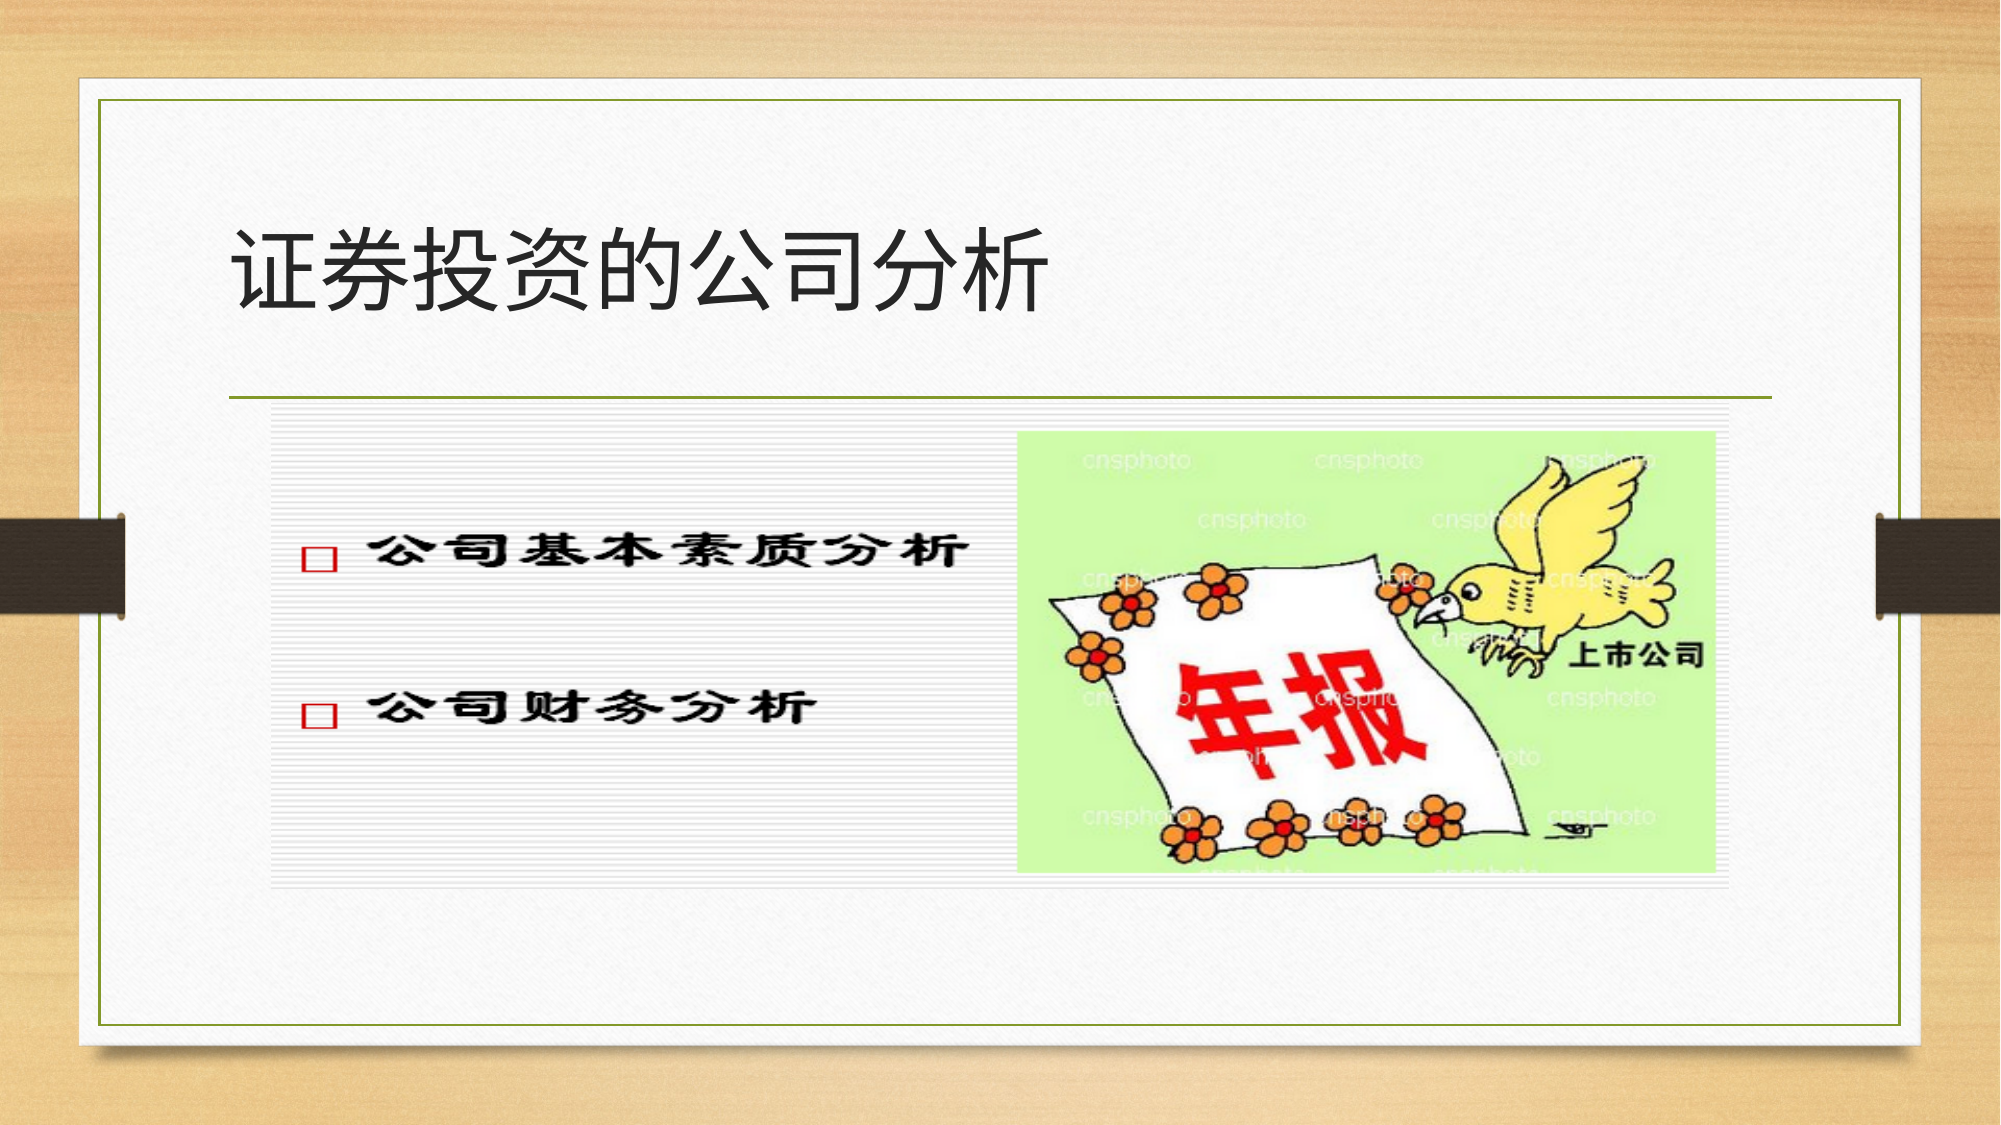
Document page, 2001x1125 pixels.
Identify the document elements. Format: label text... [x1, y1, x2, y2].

picture [0, 0, 2001, 1125]
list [271, 403, 1729, 889]
title 证券投资的公司分析 [212, 161, 1788, 375]
